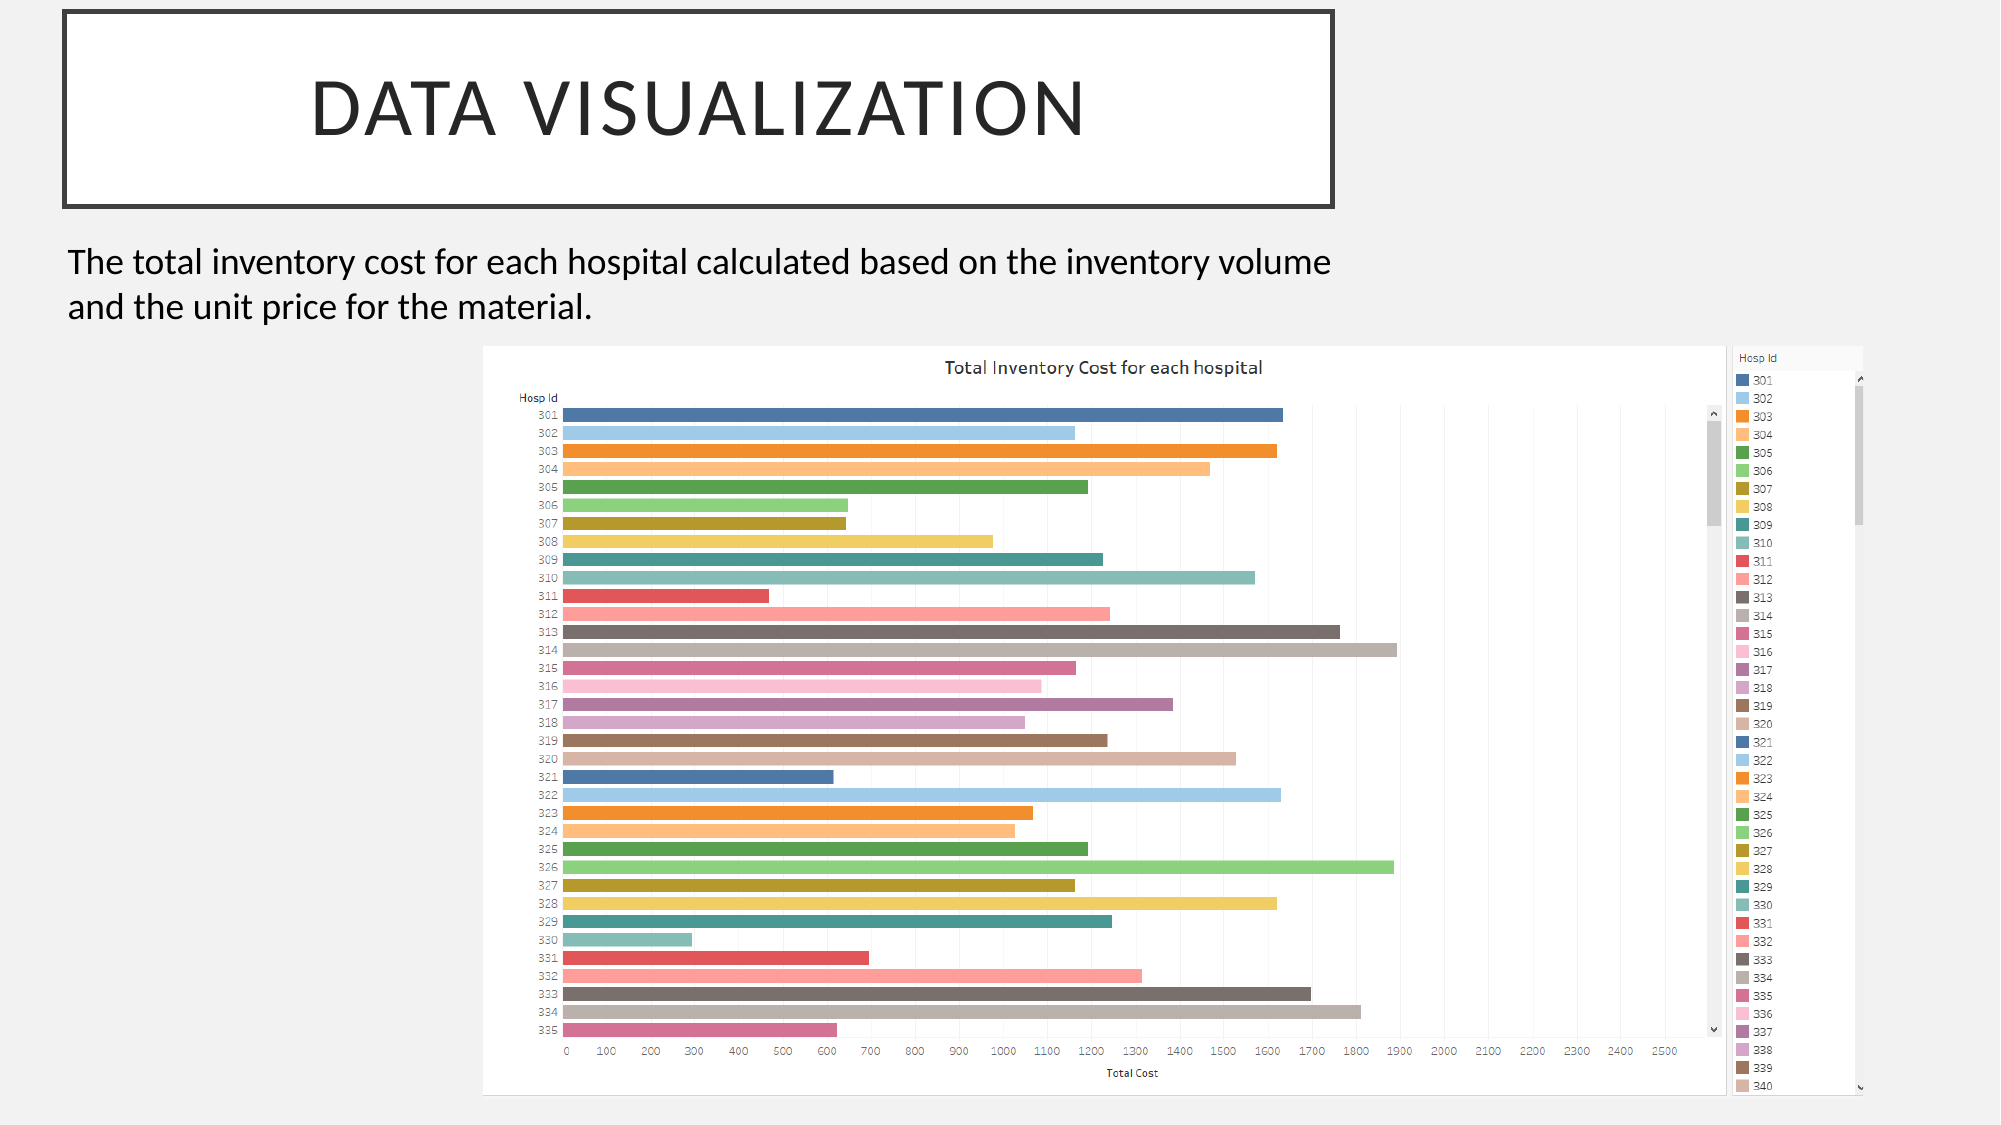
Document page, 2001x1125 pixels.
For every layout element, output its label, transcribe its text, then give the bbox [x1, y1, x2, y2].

text_box The total inventory cost for each hospital calculated based on the inventory volume and the unit price for the material. [52, 184, 1399, 335]
picture [483, 346, 1864, 1099]
title DATA VISUALIZATION [62, 9, 1335, 184]
